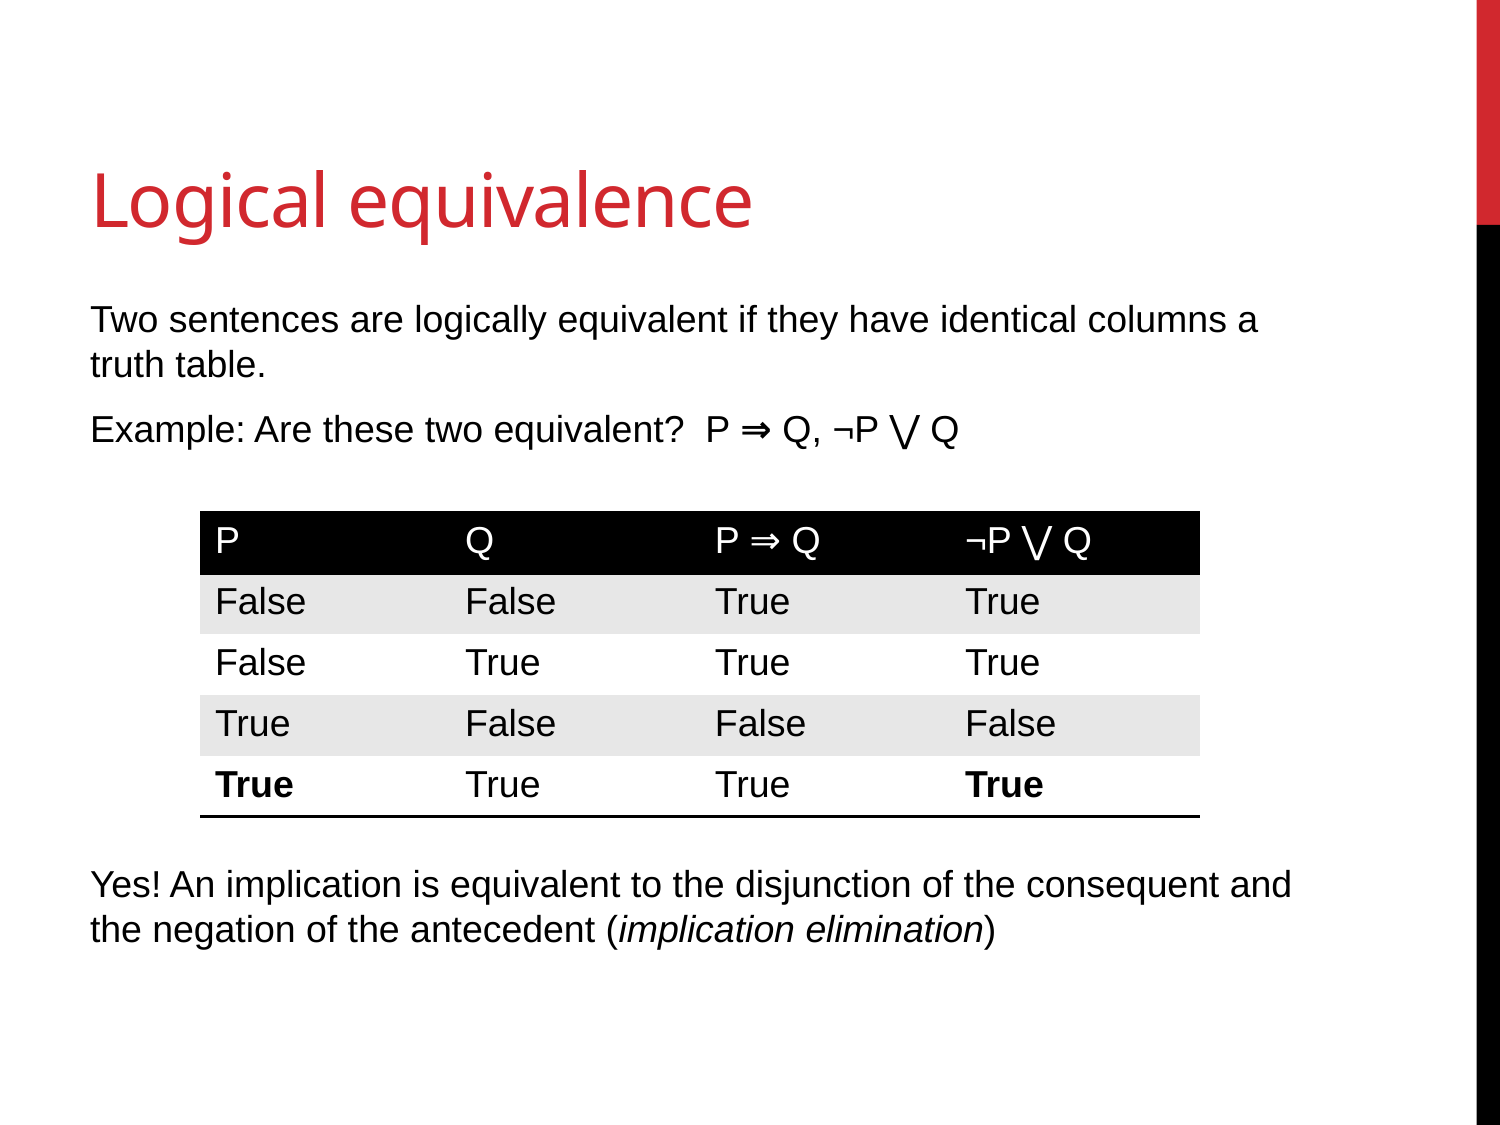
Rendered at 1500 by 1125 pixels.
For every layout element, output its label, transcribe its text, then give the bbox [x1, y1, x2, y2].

table_cell True [700, 756, 950, 815]
table_cell True [700, 575, 950, 634]
table_cell False [700, 695, 950, 756]
table_cell True [950, 575, 1200, 634]
table_cell True [700, 634, 950, 695]
title Logical equivalence [75, 25, 1025, 250]
table_cell True [950, 756, 1200, 815]
table_cell True [450, 756, 700, 815]
table_cell False [200, 634, 450, 695]
table_cell True [950, 634, 1200, 695]
table_cell False [450, 575, 700, 634]
table_header Q [450, 514, 700, 571]
table_cell True [200, 695, 450, 756]
table_header P ⇒ Q [700, 514, 950, 571]
table_cell False [950, 695, 1200, 756]
table_header P [200, 514, 450, 571]
table_cell False [200, 575, 450, 634]
table_cell False [450, 695, 700, 756]
table_cell True [450, 634, 700, 695]
table_cell True [200, 756, 450, 815]
table_header ¬P ⋁ Q [950, 514, 1200, 571]
list Two sentences are logically equivalent if they have identical columns a truth table. Example: Are these two equivalent? P ⇒ Q, ¬P ⋁ Q Yes! An implication is equivalent to the disjunction of the consequent and the negation of the antecedent (implication elimination) [75, 287, 1325, 1005]
